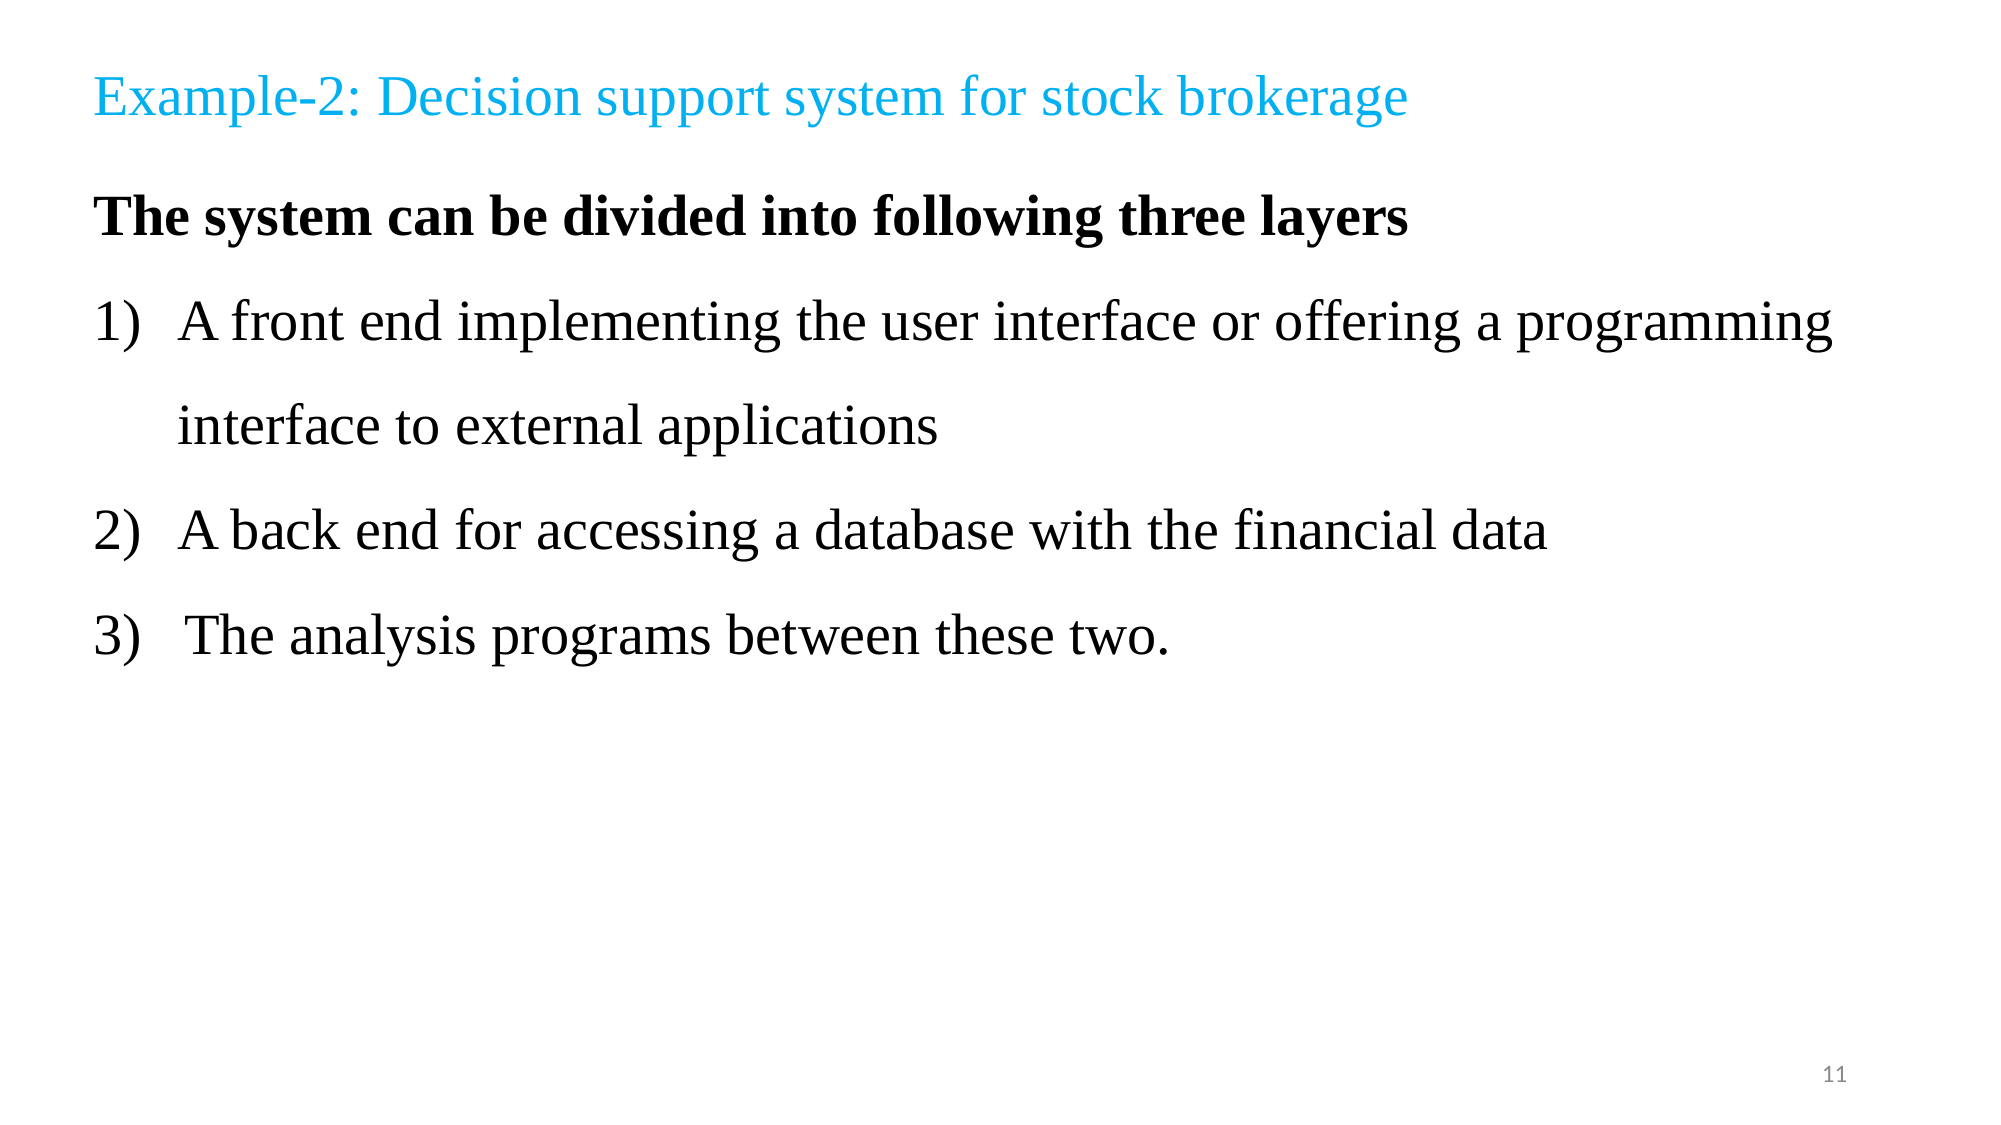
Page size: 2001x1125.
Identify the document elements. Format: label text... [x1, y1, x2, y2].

title Example-2: Decision support system for stock brokerage [78, 15, 1870, 134]
slide_number 11 [1412, 1042, 1863, 1103]
text_box The system can be divided into following three layers A front end implementing the user interface or offering a programming interface to external applications A back end for accessing a database with the financial data 3) The analysis programs between these two. [78, 134, 1870, 1062]
